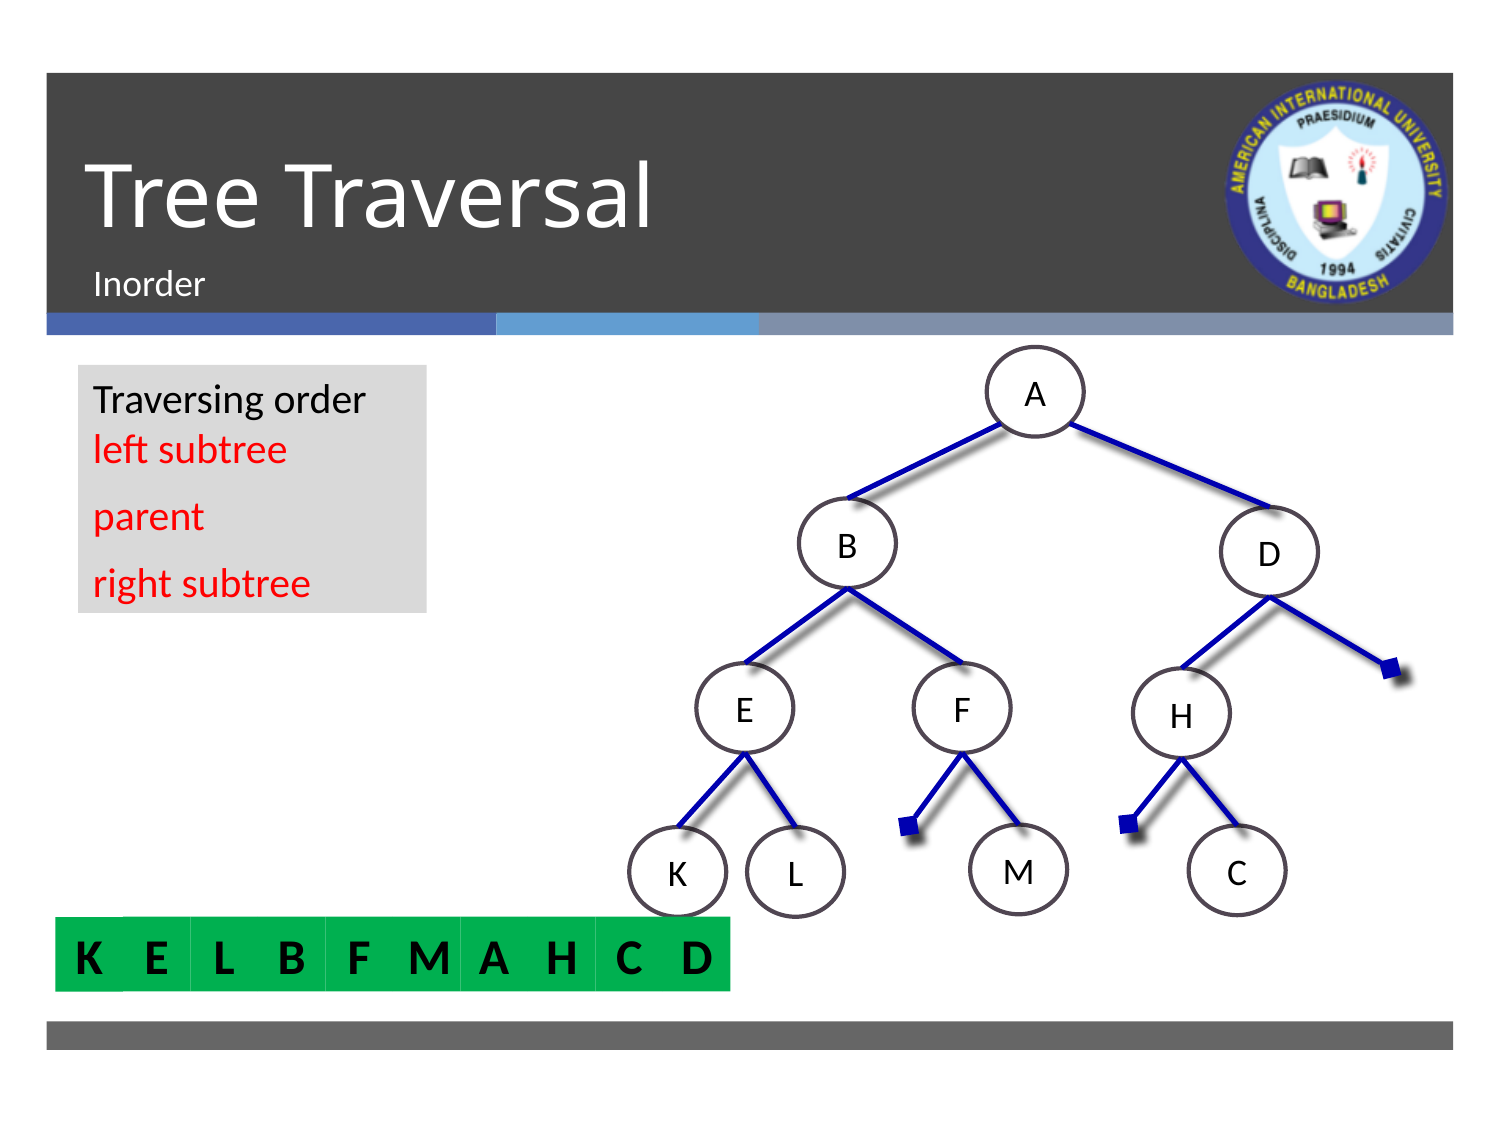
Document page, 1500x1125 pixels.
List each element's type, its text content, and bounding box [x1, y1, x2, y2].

text_box E [122, 916, 190, 992]
text_box H [1130, 667, 1233, 755]
text_box M [392, 916, 460, 992]
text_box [1180, 757, 1238, 826]
text_box C [1186, 824, 1288, 918]
text_box D [1218, 505, 1321, 594]
text_box L [190, 916, 257, 992]
text_box K [55, 917, 122, 992]
text_box L [744, 825, 847, 919]
text_box C [595, 916, 662, 992]
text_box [1180, 596, 1263, 669]
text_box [1268, 596, 1391, 669]
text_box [846, 422, 1002, 499]
subtitle Inorder [78, 251, 1351, 331]
text_box M [968, 823, 1070, 917]
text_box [907, 752, 956, 827]
text_box K [627, 825, 729, 916]
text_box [677, 752, 746, 828]
text_box D [662, 916, 731, 992]
text_box A [984, 344, 1086, 439]
text_box Traversing order left subtree parent right subtree [78, 364, 427, 613]
text_box B [796, 497, 899, 585]
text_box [1127, 757, 1176, 825]
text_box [1069, 422, 1270, 508]
text_box F [325, 916, 392, 992]
picture [1351, 75, 1454, 310]
text_box A [460, 916, 527, 992]
title Tree Traversal [69, 73, 1351, 253]
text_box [744, 587, 841, 664]
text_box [846, 587, 963, 664]
text_box E [694, 661, 796, 750]
text_box H [527, 916, 595, 992]
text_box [748, 752, 797, 828]
text_box F [911, 661, 1013, 750]
text_box B [257, 916, 325, 992]
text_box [961, 752, 1020, 826]
